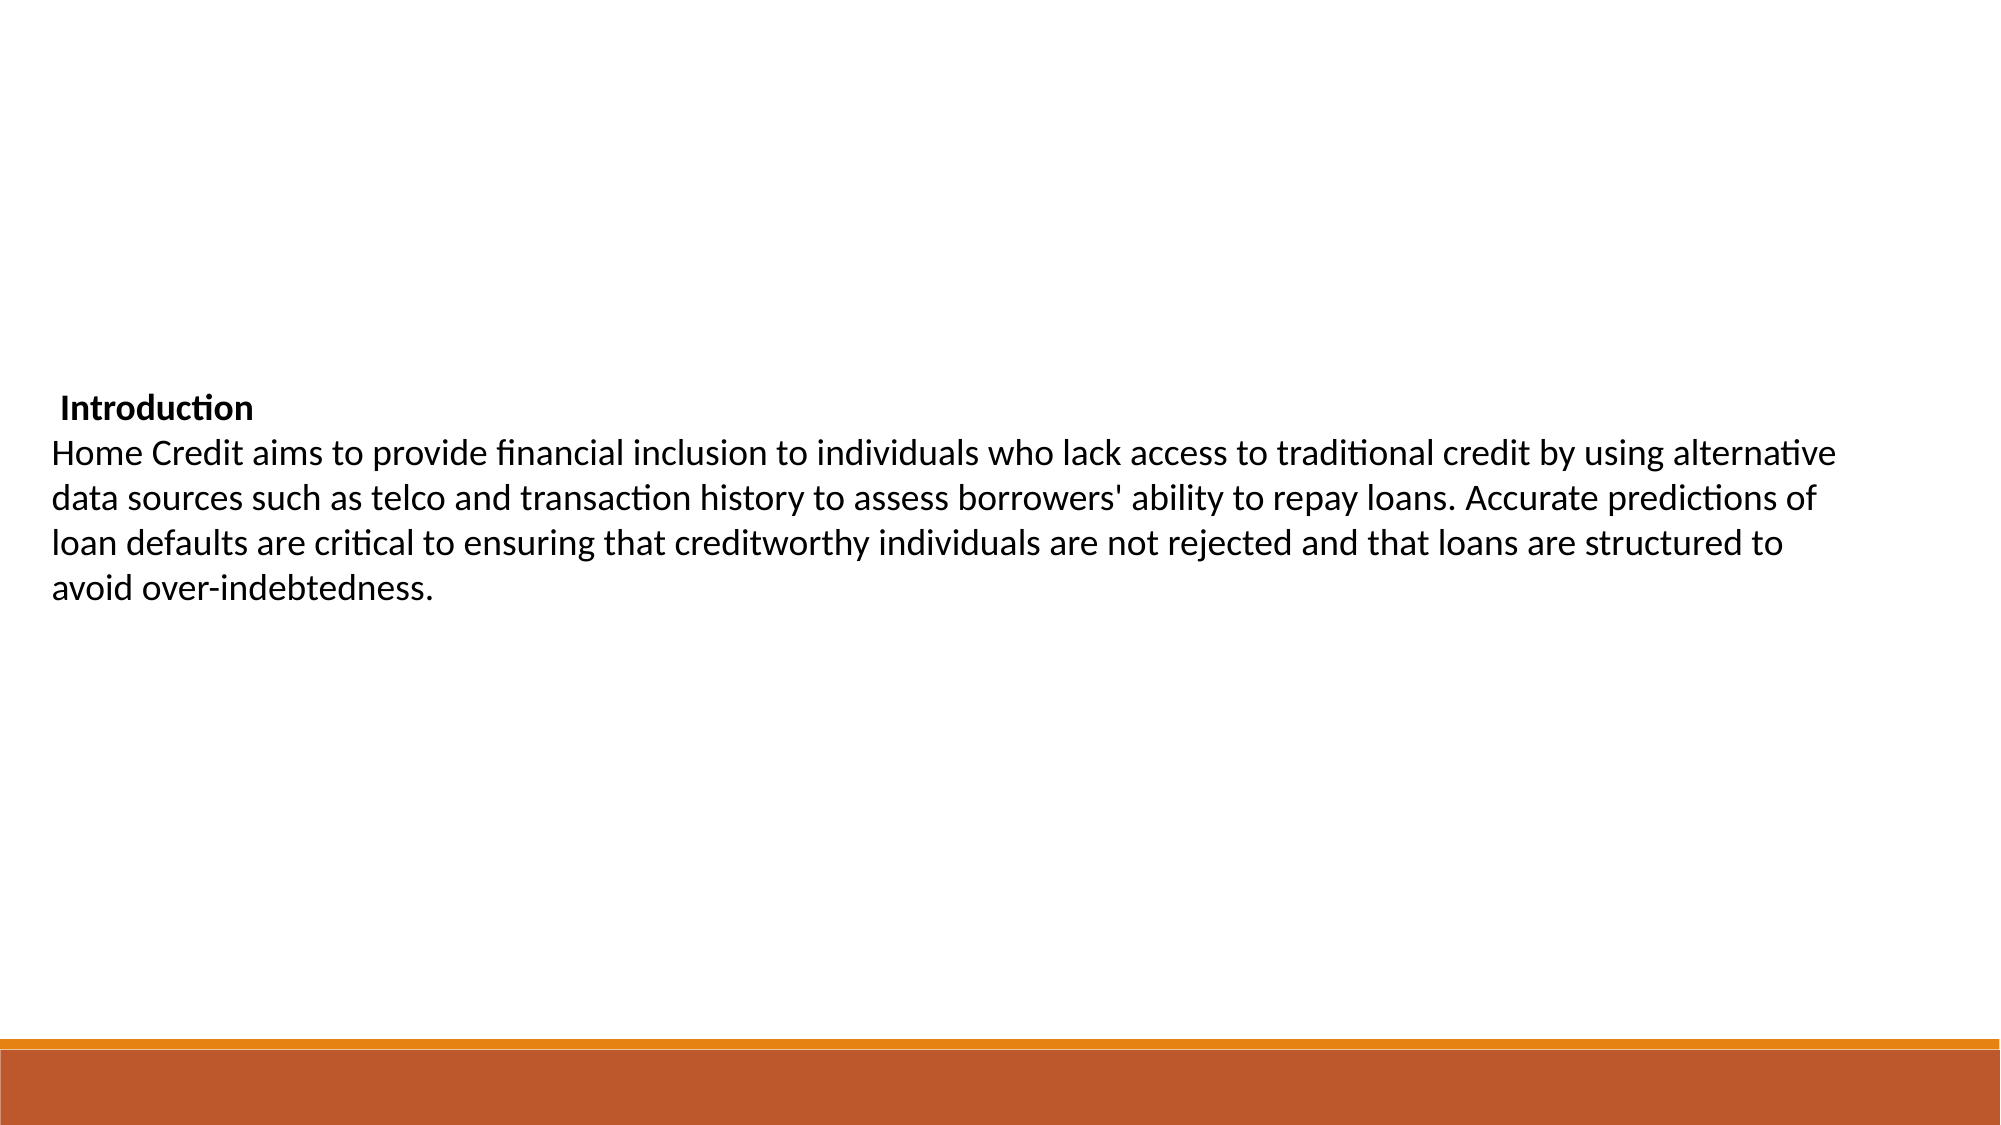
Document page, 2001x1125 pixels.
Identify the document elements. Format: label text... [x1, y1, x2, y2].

text_box Introduction Home Credit aims to provide financial inclusion to individuals who lack access to traditional credit by using alternative data sources such as telco and transaction history to assess borrowers' ability to repay loans. Accurate predictions of loan defaults are critical to ensuring that creditworthy individuals are not rejected and that loans are structured to avoid over-indebtedness. [36, 375, 1887, 616]
